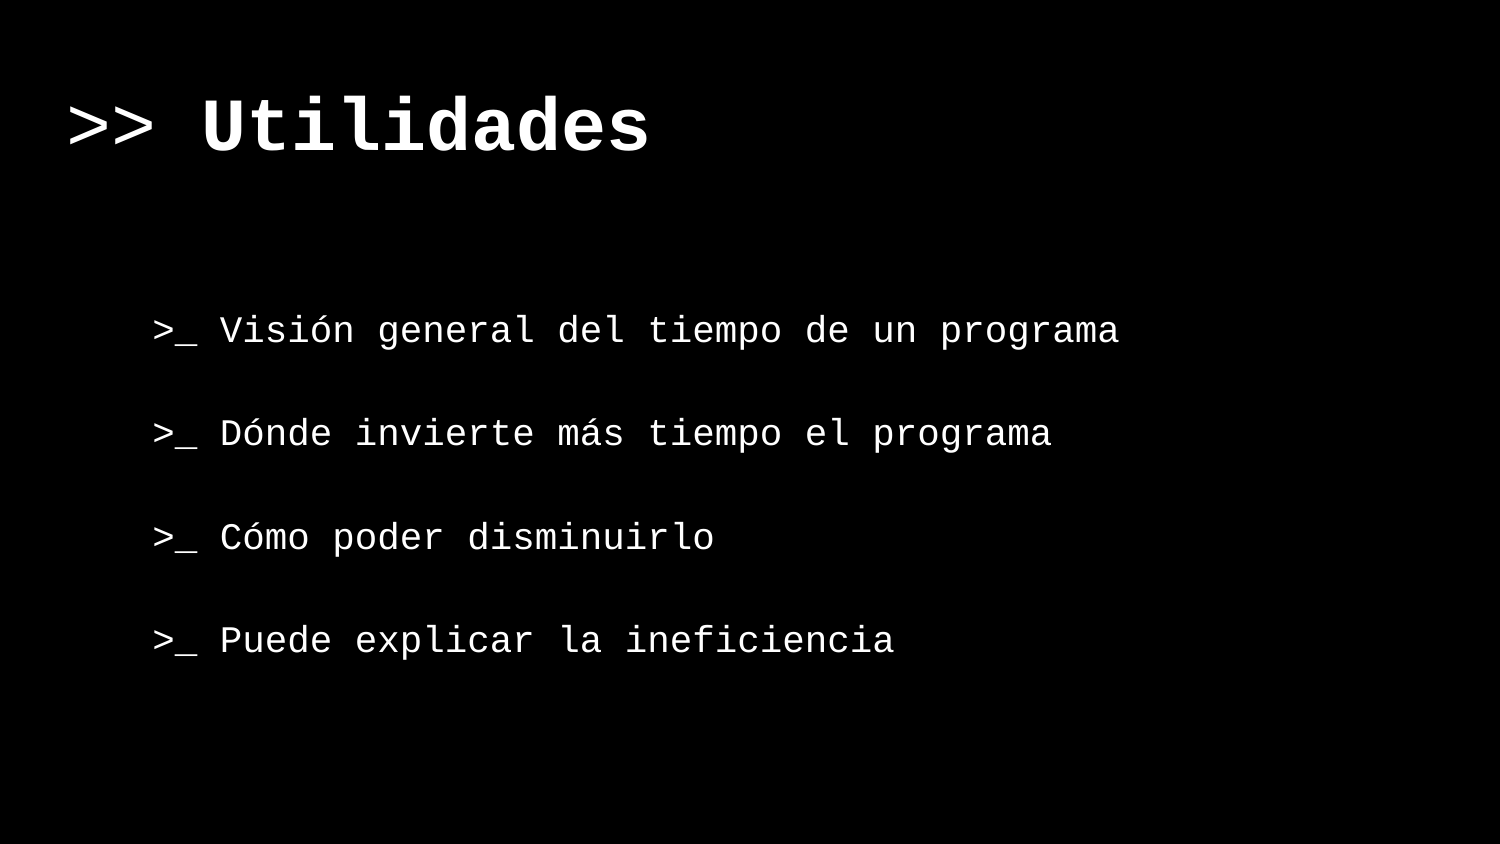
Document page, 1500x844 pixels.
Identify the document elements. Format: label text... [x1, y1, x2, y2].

title >> Utilidades [51, 72, 1449, 167]
list >_ Visión general del tiempo de un programa >_ Dónde invierte más tiempo el programa >_ Cómo poder disminuirlo >_ Puede explicar la ineficiencia [125, 283, 1449, 750]
